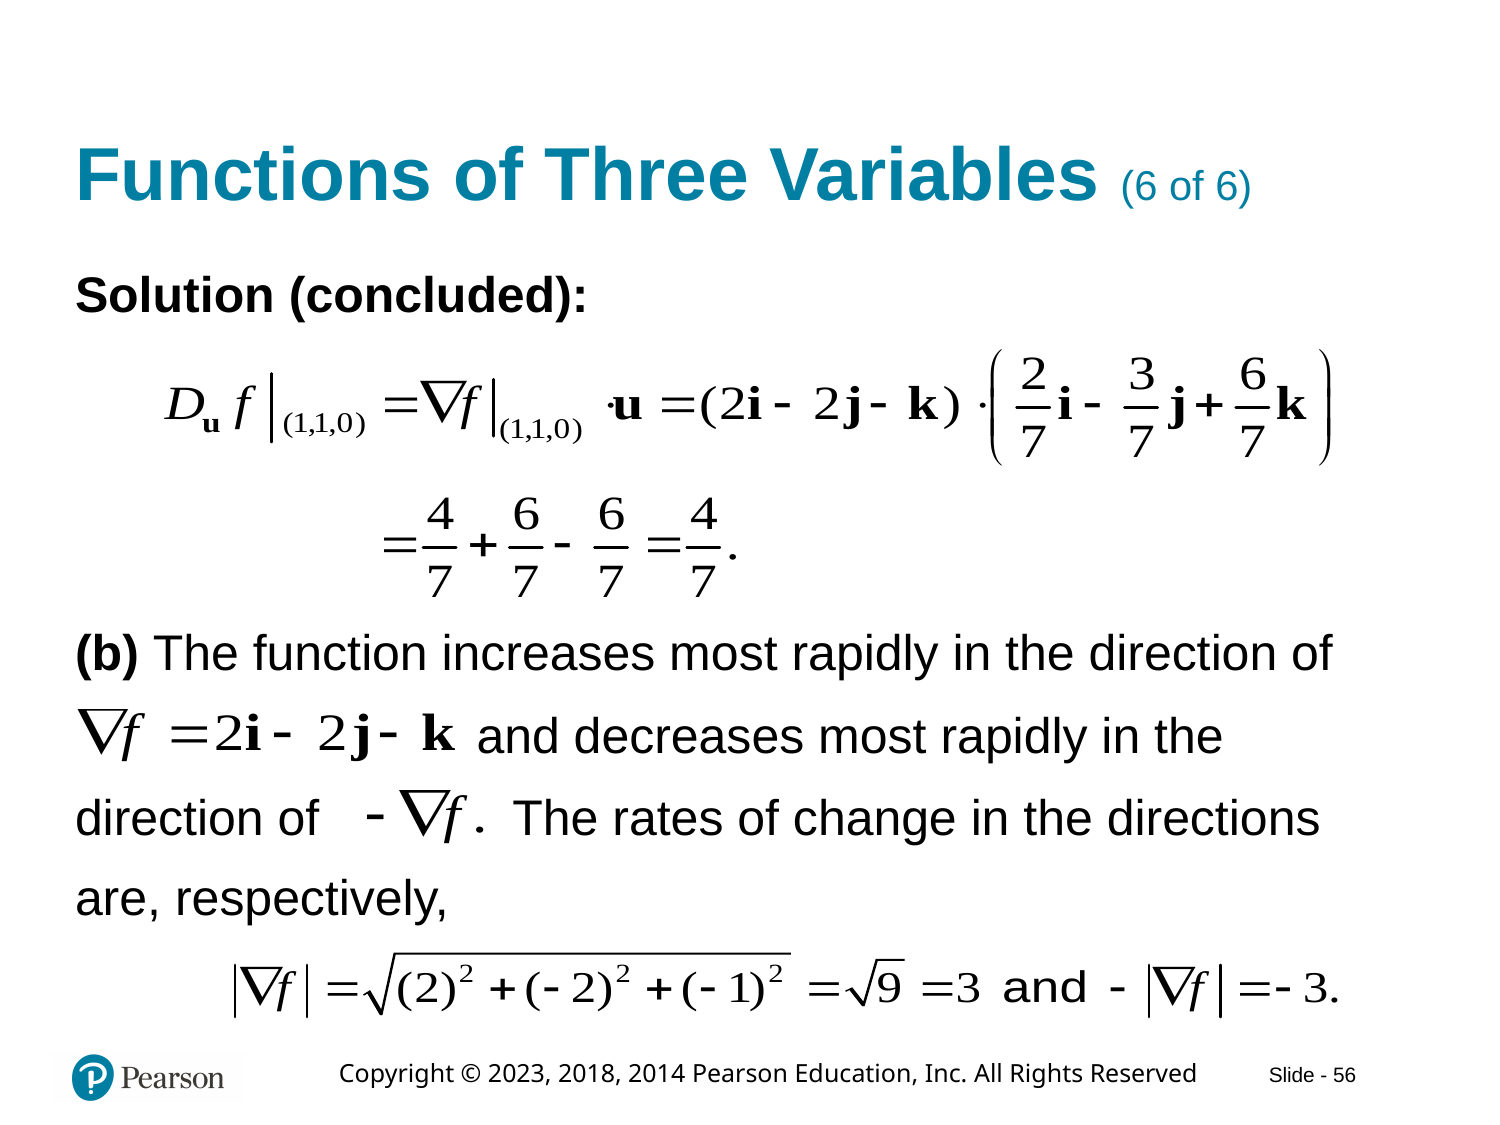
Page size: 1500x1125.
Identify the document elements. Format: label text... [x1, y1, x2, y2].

list are, respectively, [75, 865, 490, 937]
picture [51, 1053, 245, 1102]
list The rates of change in the directions [512, 785, 1363, 855]
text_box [229, 946, 1342, 1023]
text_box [374, 487, 742, 604]
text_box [361, 790, 490, 850]
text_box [159, 343, 1341, 472]
list Solution (concluded): [75, 262, 638, 331]
list and decreases most rapidly in the [476, 703, 1263, 775]
list (b) The function increases most rapidly in the direction of [75, 620, 1425, 693]
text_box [74, 708, 463, 769]
list direction of [75, 785, 350, 855]
title Functions of Three Variables (6 of 6) [75, 35, 1425, 216]
